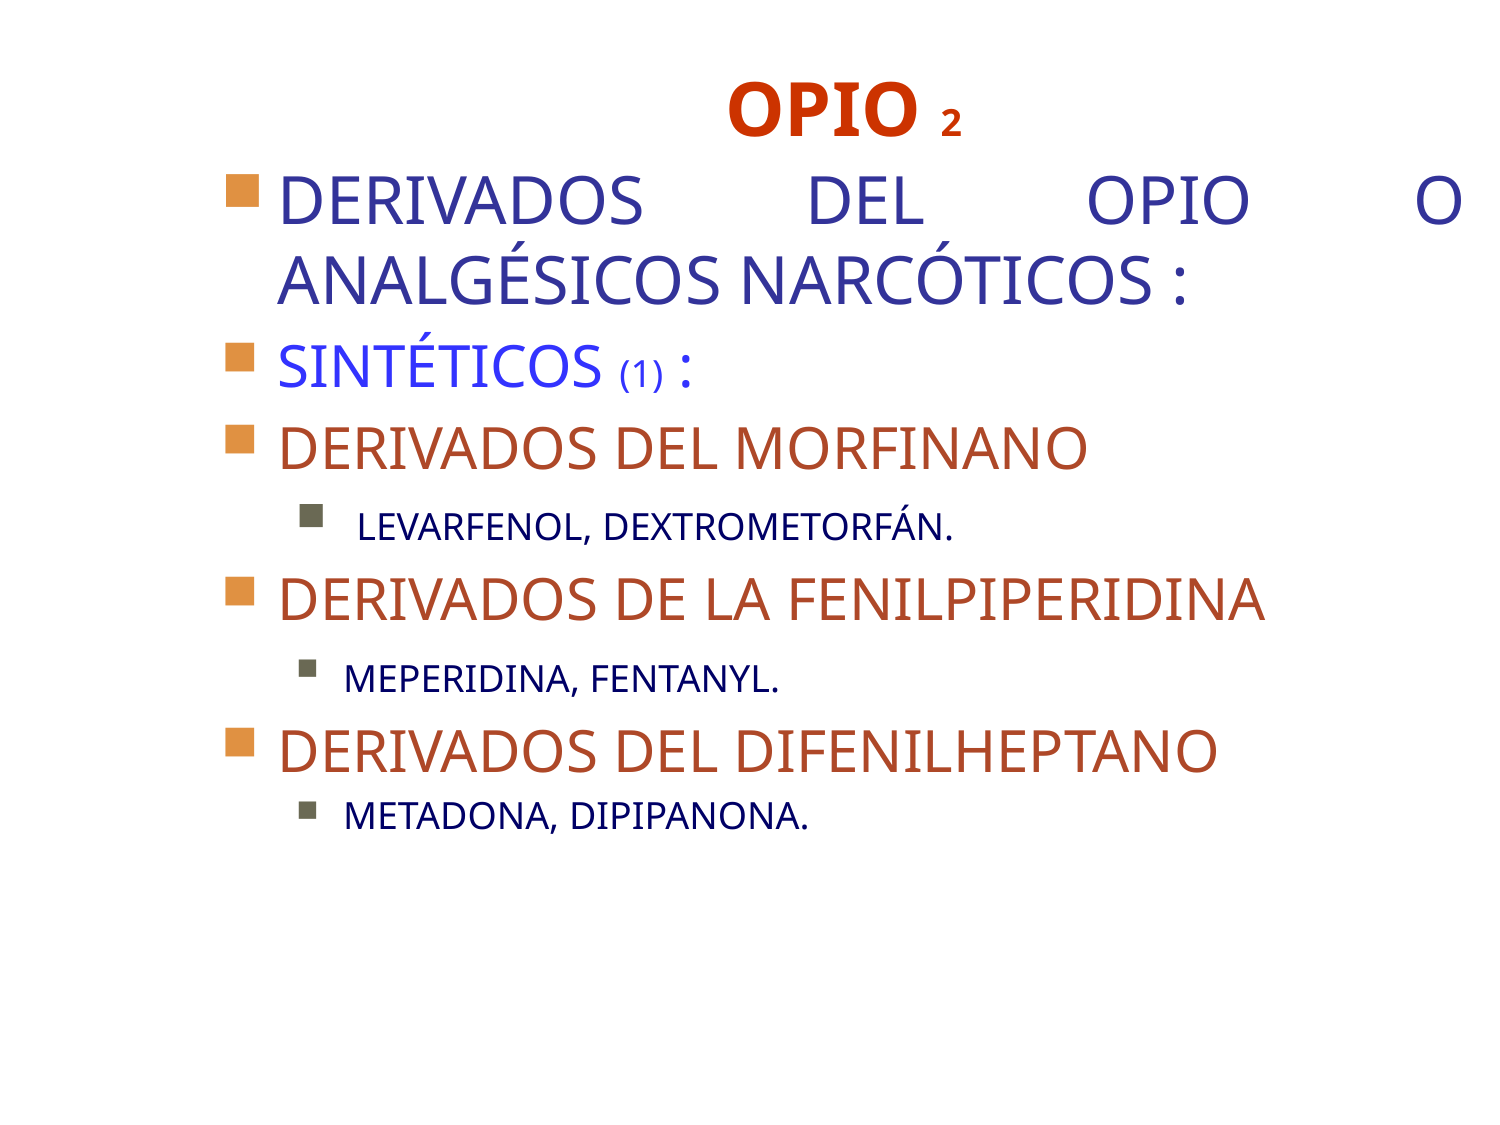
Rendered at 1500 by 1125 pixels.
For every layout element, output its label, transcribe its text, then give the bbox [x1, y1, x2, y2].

list DERIVADOS DEL OPIO O ANALGÉSICOS NARCÓTICOS : SINTÉTICOS (1) : DERIVADOS DEL MORFINANO LEVARFENOL, DEXTROMETORFÁN. DERIVADOS DE LA FENILPIPERIDINA MEPERIDINA, FENTANYL. DERIVADOS DEL DIFENILHEPTANO METADONA, DIPIPANONA. [206, 149, 1482, 1125]
title OPIO 2 [206, 75, 1482, 138]
